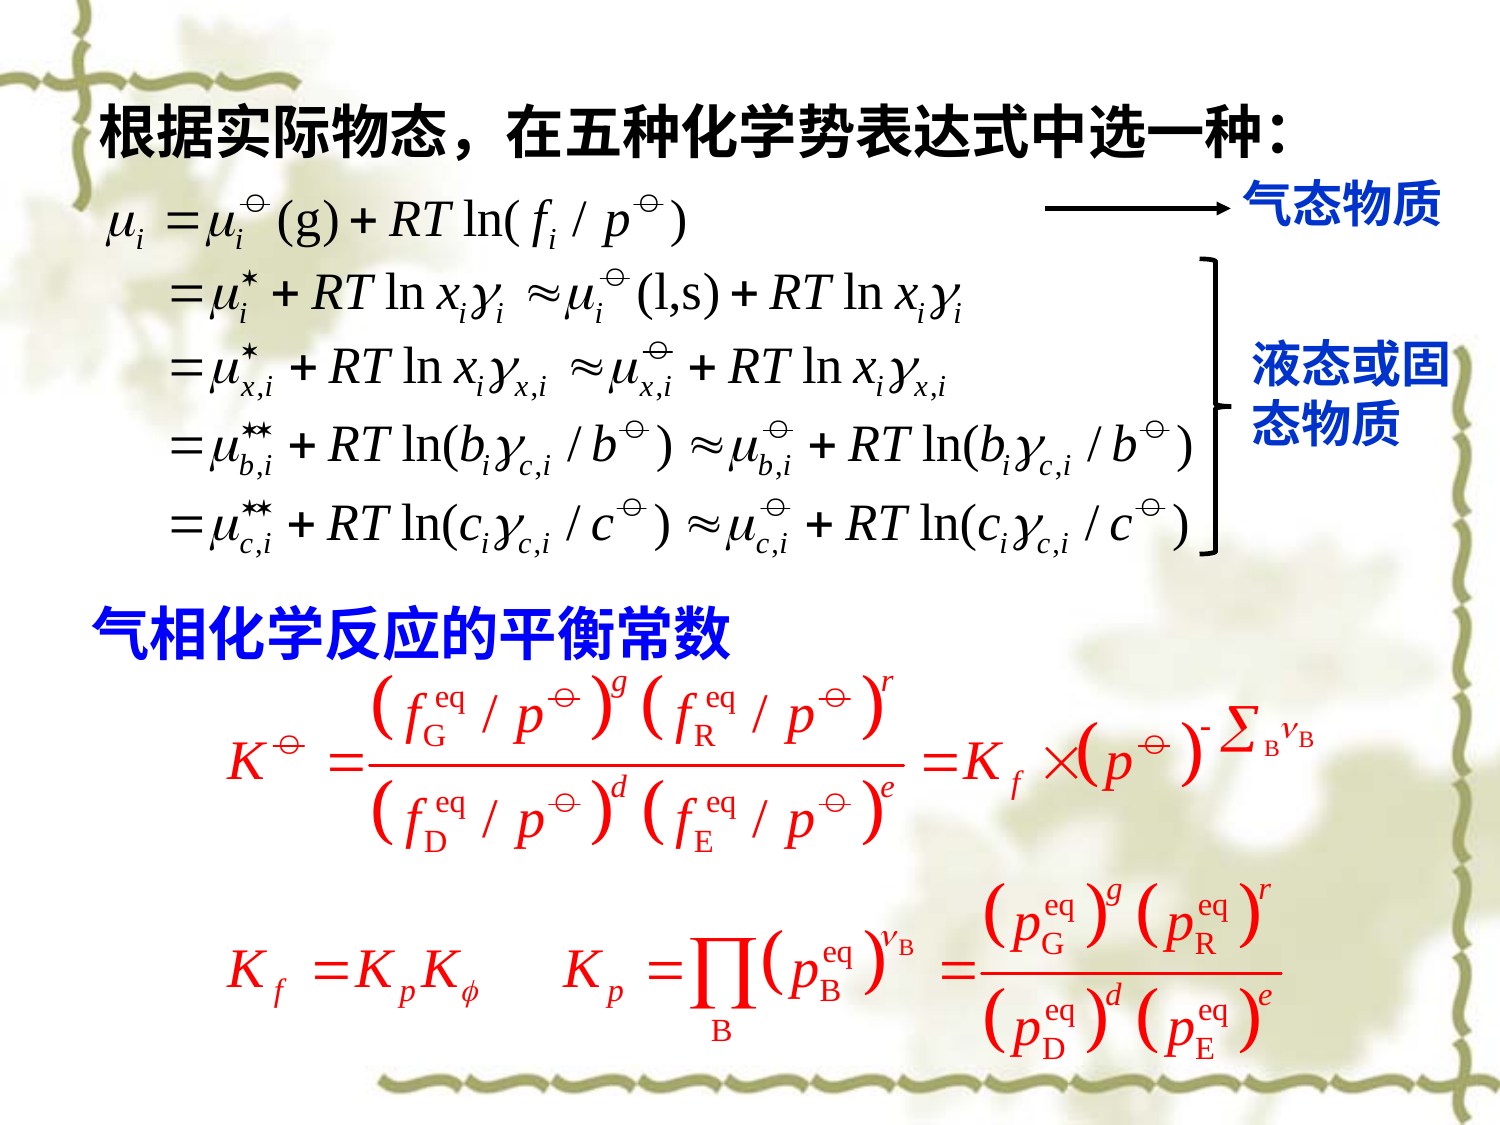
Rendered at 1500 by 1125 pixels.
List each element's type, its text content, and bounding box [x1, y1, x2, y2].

text_box 根据实际物态，在五种化学势表达式中选一种： [83, 87, 1433, 173]
text_box 气态物质 [1227, 165, 1458, 240]
picture [0, 0, 1500, 1125]
text_box 液态或固态物质 [1236, 324, 1472, 460]
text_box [95, 177, 1204, 572]
text_box [1208, 259, 1232, 554]
text_box 气相化学反应的平衡常数 [76, 575, 1439, 675]
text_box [216, 654, 1331, 1084]
